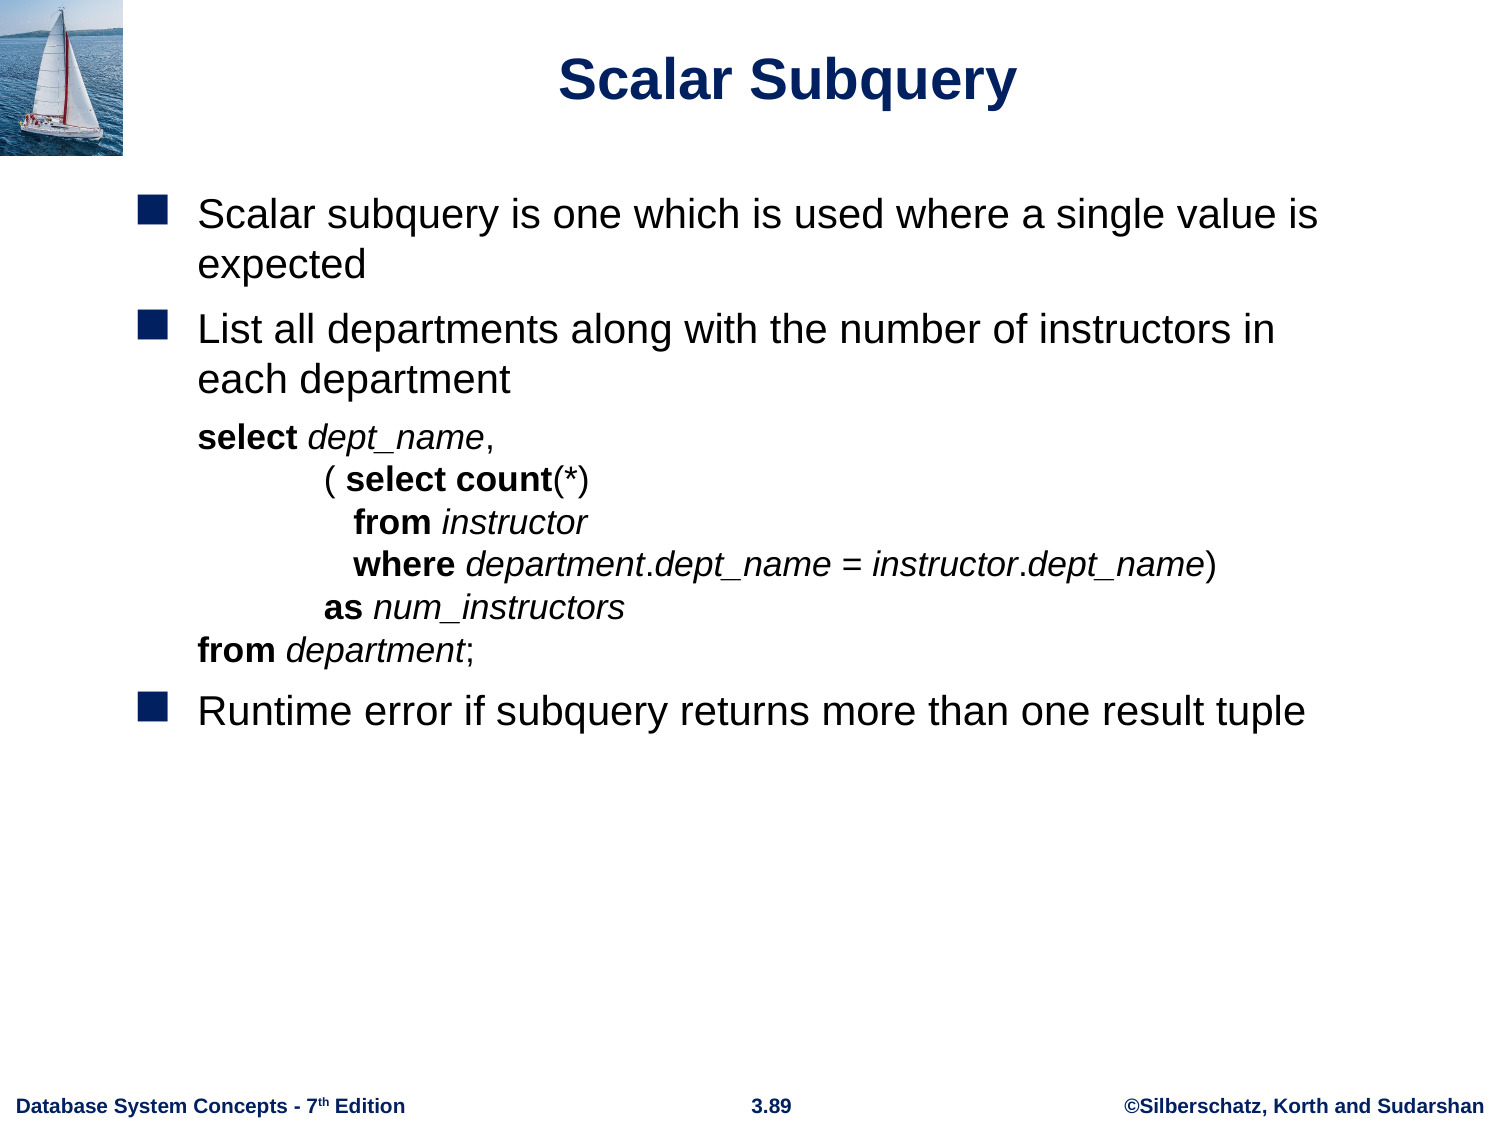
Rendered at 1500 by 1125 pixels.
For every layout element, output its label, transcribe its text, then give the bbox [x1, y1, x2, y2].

list Scalar subquery is one which is used where a single value is expected List all departments along with the number of instructors in each department select dept_name, ( select count(*) from instructor where department.dept_name = instructor.dept_name) as num_instructors from department; Runtime error if subquery returns more than one result tuple [126, 179, 1364, 954]
title Scalar Subquery [125, 18, 1452, 120]
picture [0, 0, 123, 156]
